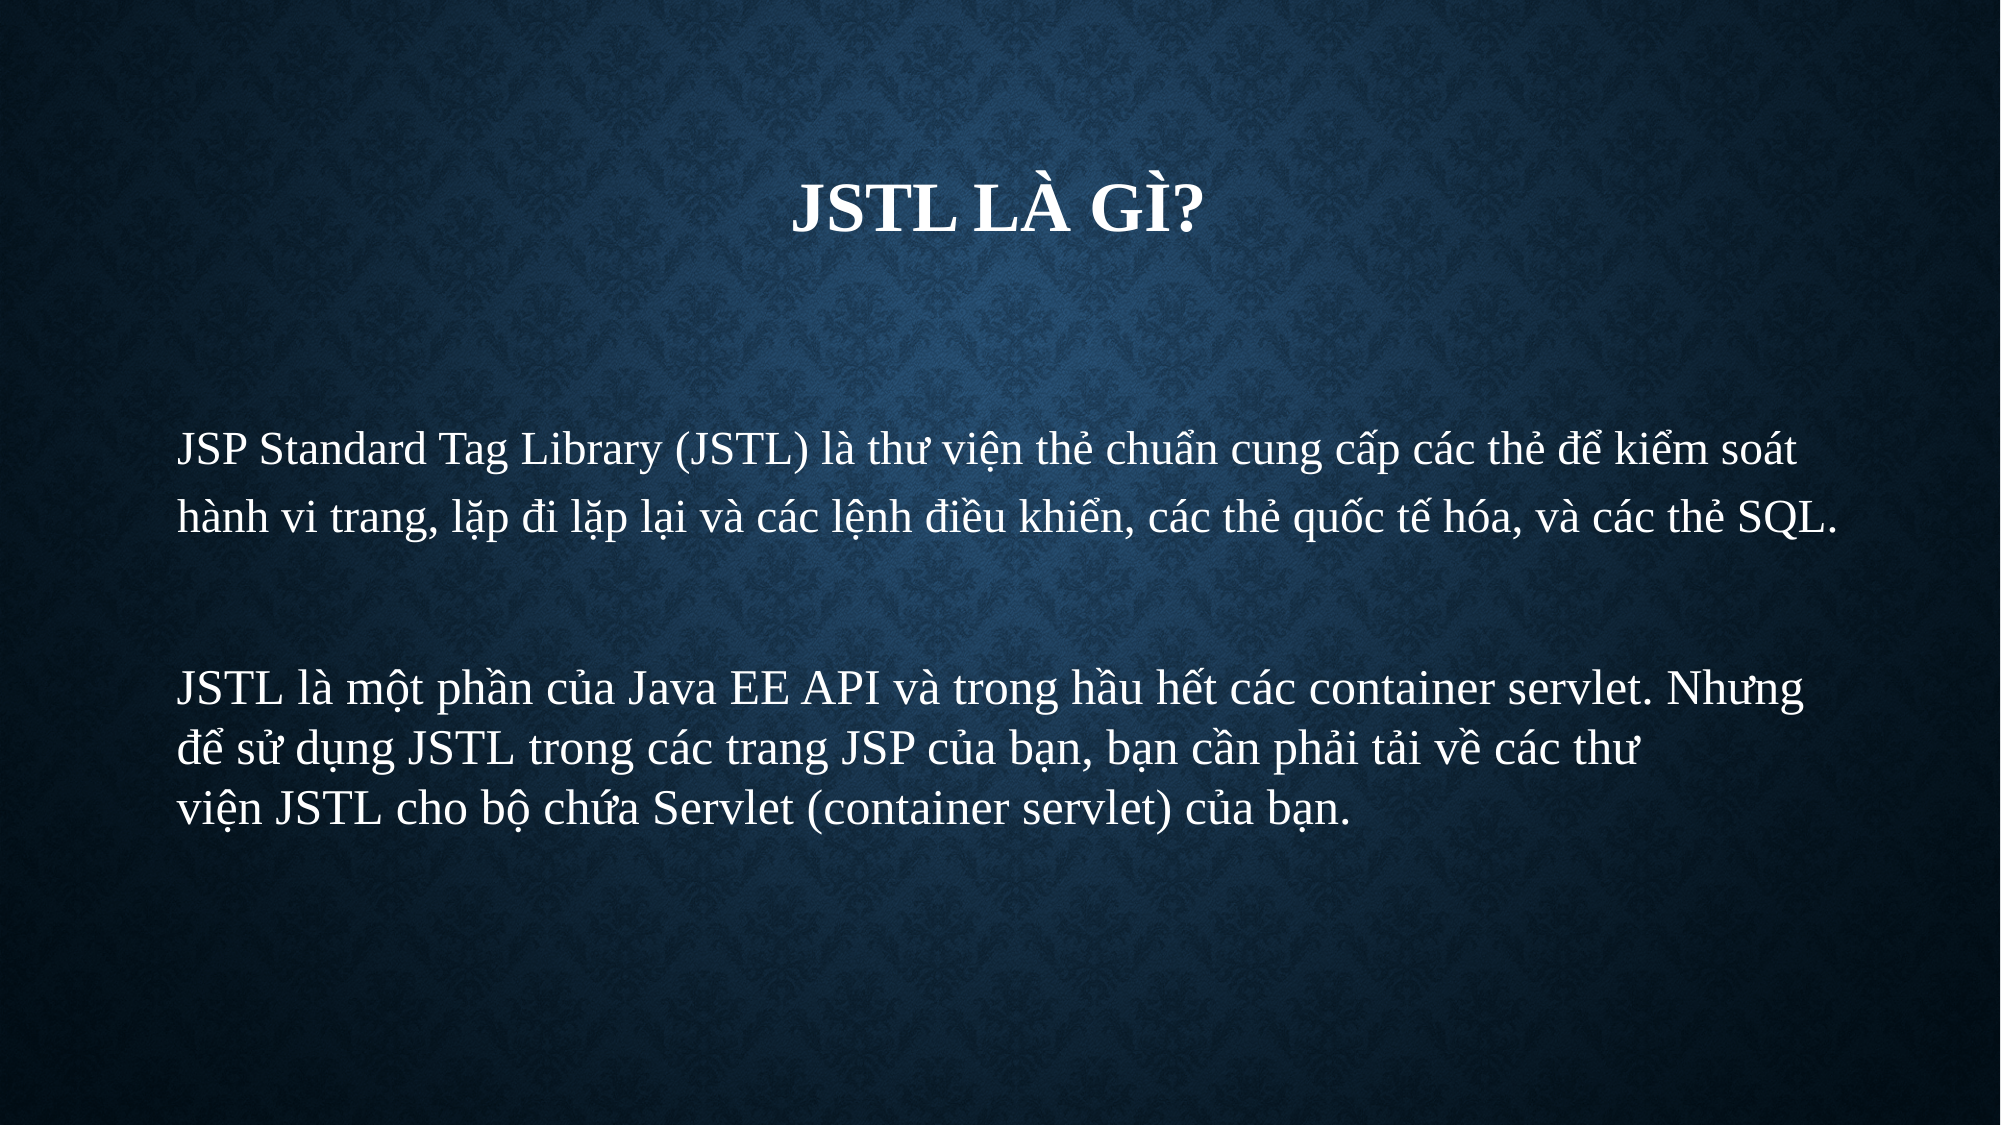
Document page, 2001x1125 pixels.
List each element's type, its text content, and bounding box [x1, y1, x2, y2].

title JSTL là gì? [149, 99, 1849, 318]
text_box JSTL là một phần của Java EE API và trong hầu hết các container servlet. Nhưng để sử dụng JSTL trong các trang JSP của bạn, bạn cần phải tải về các thư viện JSTL cho bộ chứa Servlet (container servlet) của bạn. [161, 647, 1837, 842]
list JSP Standard Tag Library (JSTL) là thư viện thẻ chuẩn cung cấp các thẻ để kiểm soát hành vi trang, lặp đi lặp lại và các lệnh điều khiển, các thẻ quốc tế hóa, và các thẻ SQL. [161, 397, 1898, 559]
